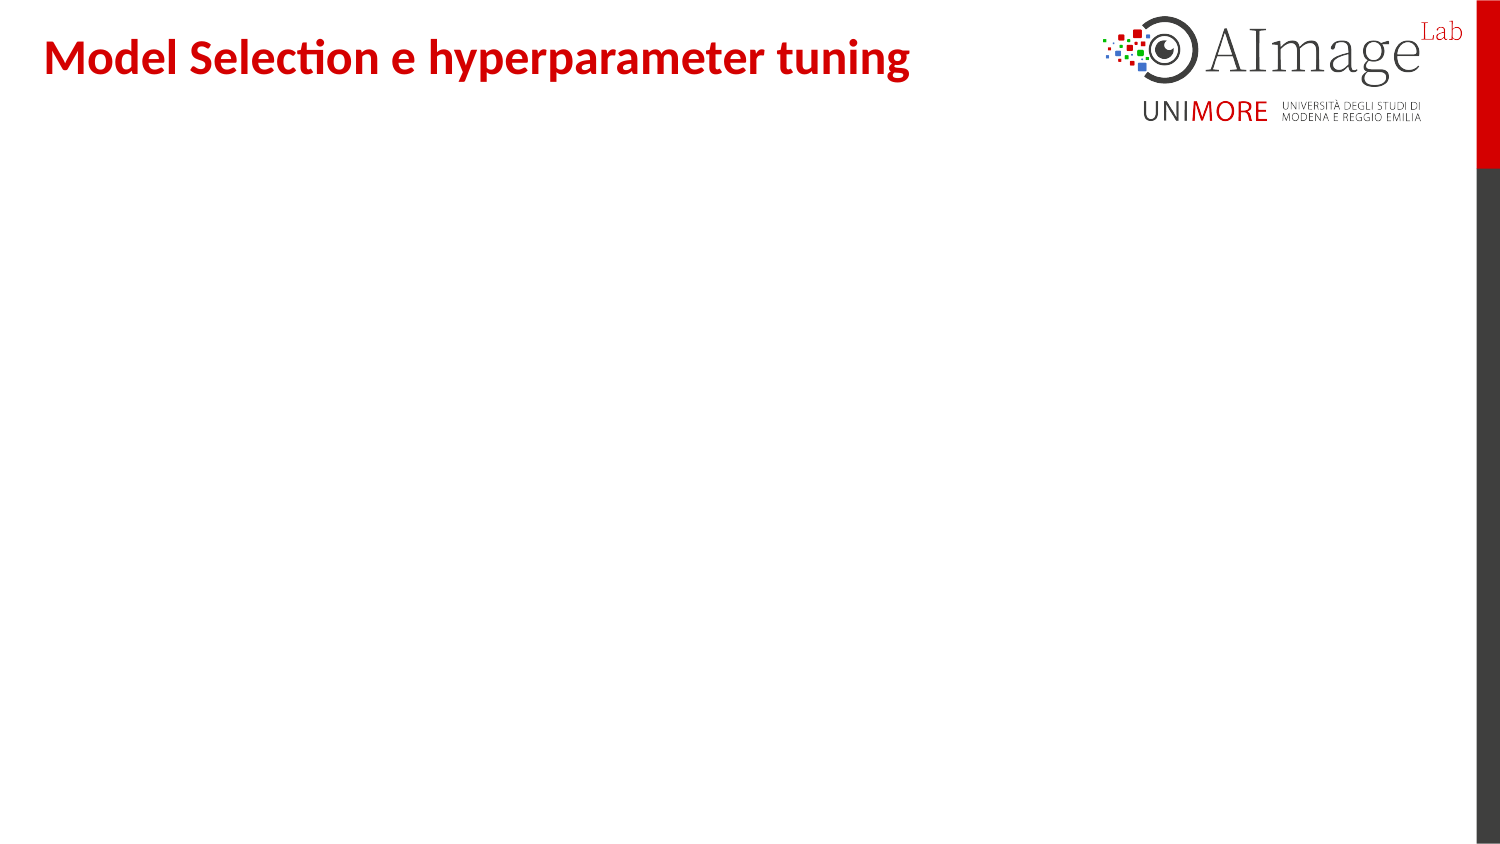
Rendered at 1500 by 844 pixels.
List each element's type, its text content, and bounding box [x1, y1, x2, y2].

text_box Model Selection e hyperparameter tuning [41, 22, 1238, 85]
picture [1103, 16, 1464, 128]
